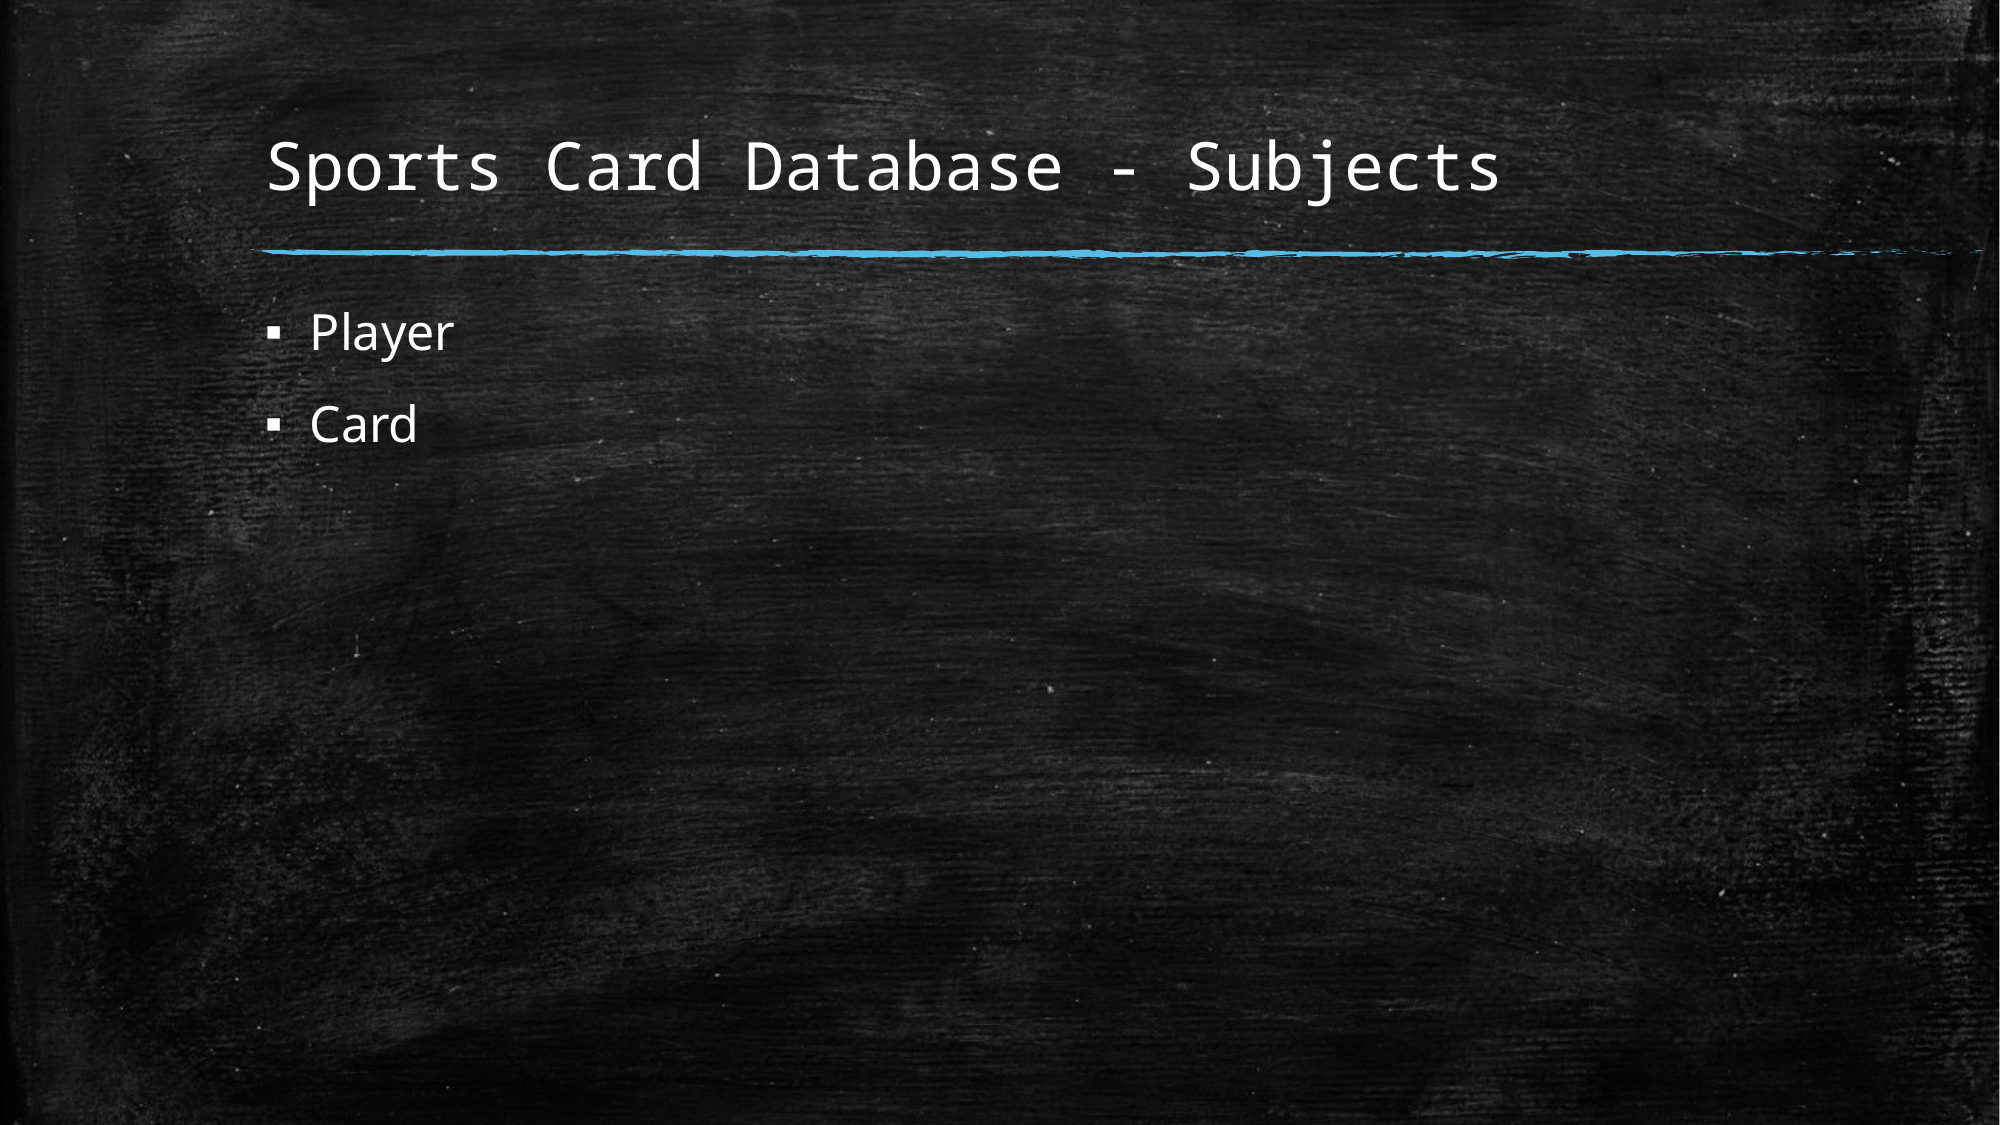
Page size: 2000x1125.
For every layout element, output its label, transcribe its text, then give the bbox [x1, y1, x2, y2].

title Sports Card Database - Subjects [249, 45, 1750, 213]
list Player Card [249, 299, 975, 1013]
